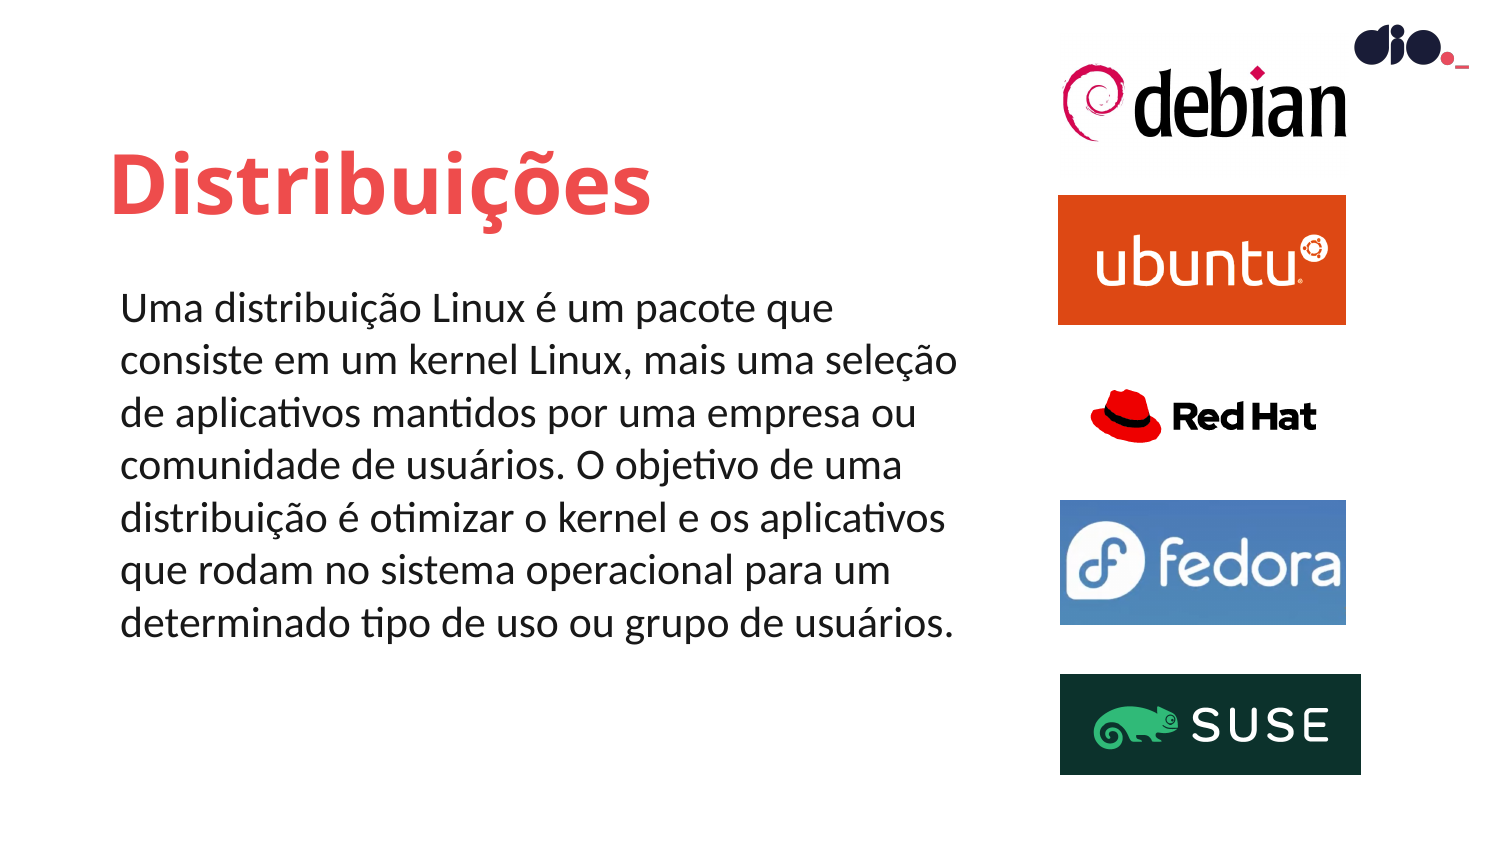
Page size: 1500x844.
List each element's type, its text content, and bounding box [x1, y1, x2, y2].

picture [1060, 15, 1479, 178]
picture [1060, 500, 1346, 626]
picture [1058, 194, 1347, 325]
picture [1060, 674, 1362, 775]
text_box Distribuições [92, 104, 1309, 243]
text_box Uma distribuição Linux é um pacote que consiste em um kernel Linux, mais uma seleção de aplicativos mantidos por uma empresa ou comunidade de usuários. O objetivo de uma distribuição é otimizar o kernel e os aplicativos que rodam no sistema operacional para um determinado tipo de uso ou grupo de usuários. [92, 291, 1001, 739]
picture [1058, 338, 1348, 493]
